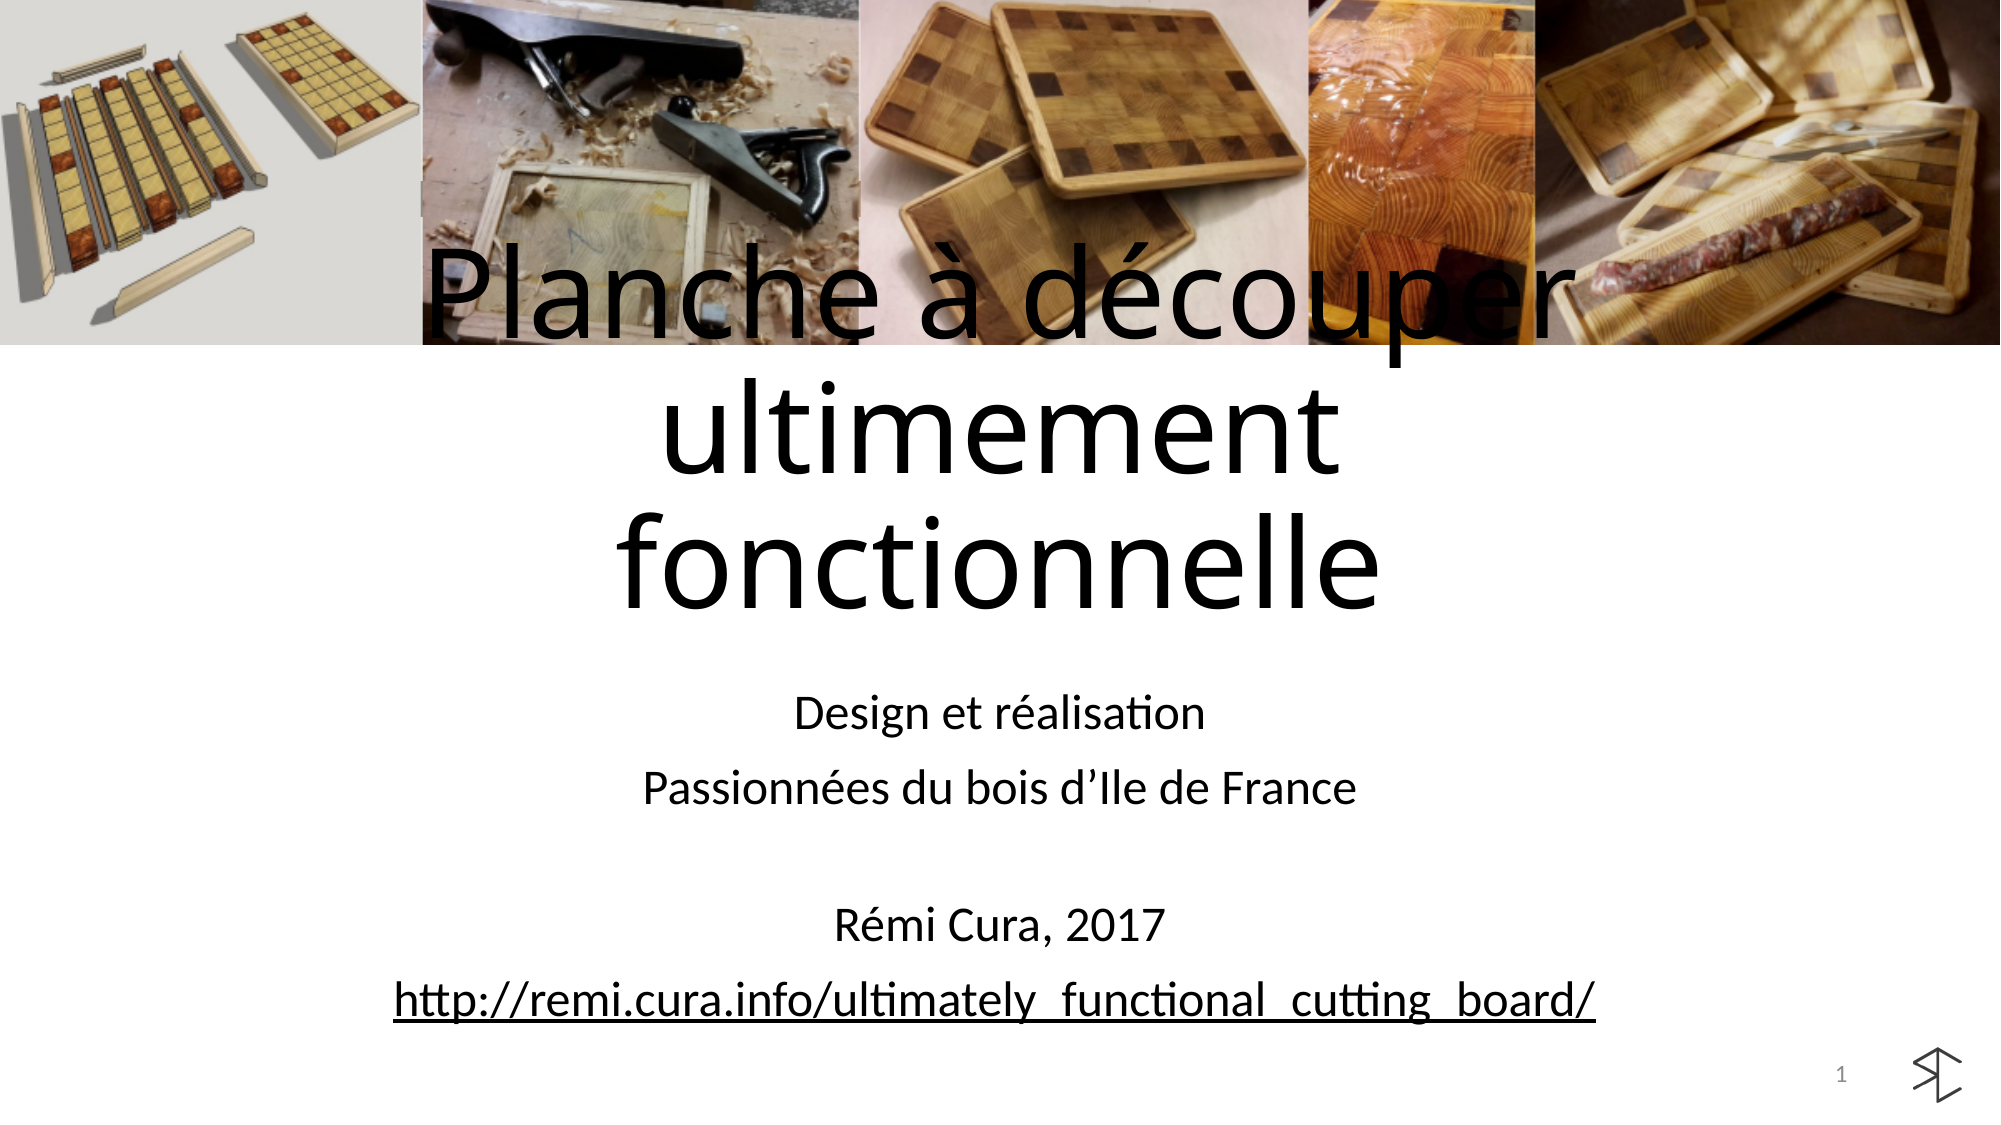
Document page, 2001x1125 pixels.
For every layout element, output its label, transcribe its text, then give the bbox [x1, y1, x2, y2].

picture [0, 0, 2000, 345]
picture [1913, 1047, 1962, 1103]
text_box Design et réalisation Passionnées du bois d’Ile de France [350, 678, 1650, 831]
slide_number 1 [1412, 1042, 1863, 1103]
subtitle Rémi Cura, 2017 http://remi.cura.info/ultimately_functional_cutting_board/ [350, 890, 1650, 1043]
title Planche à découper ultimement fonctionnelle [249, 288, 1750, 644]
